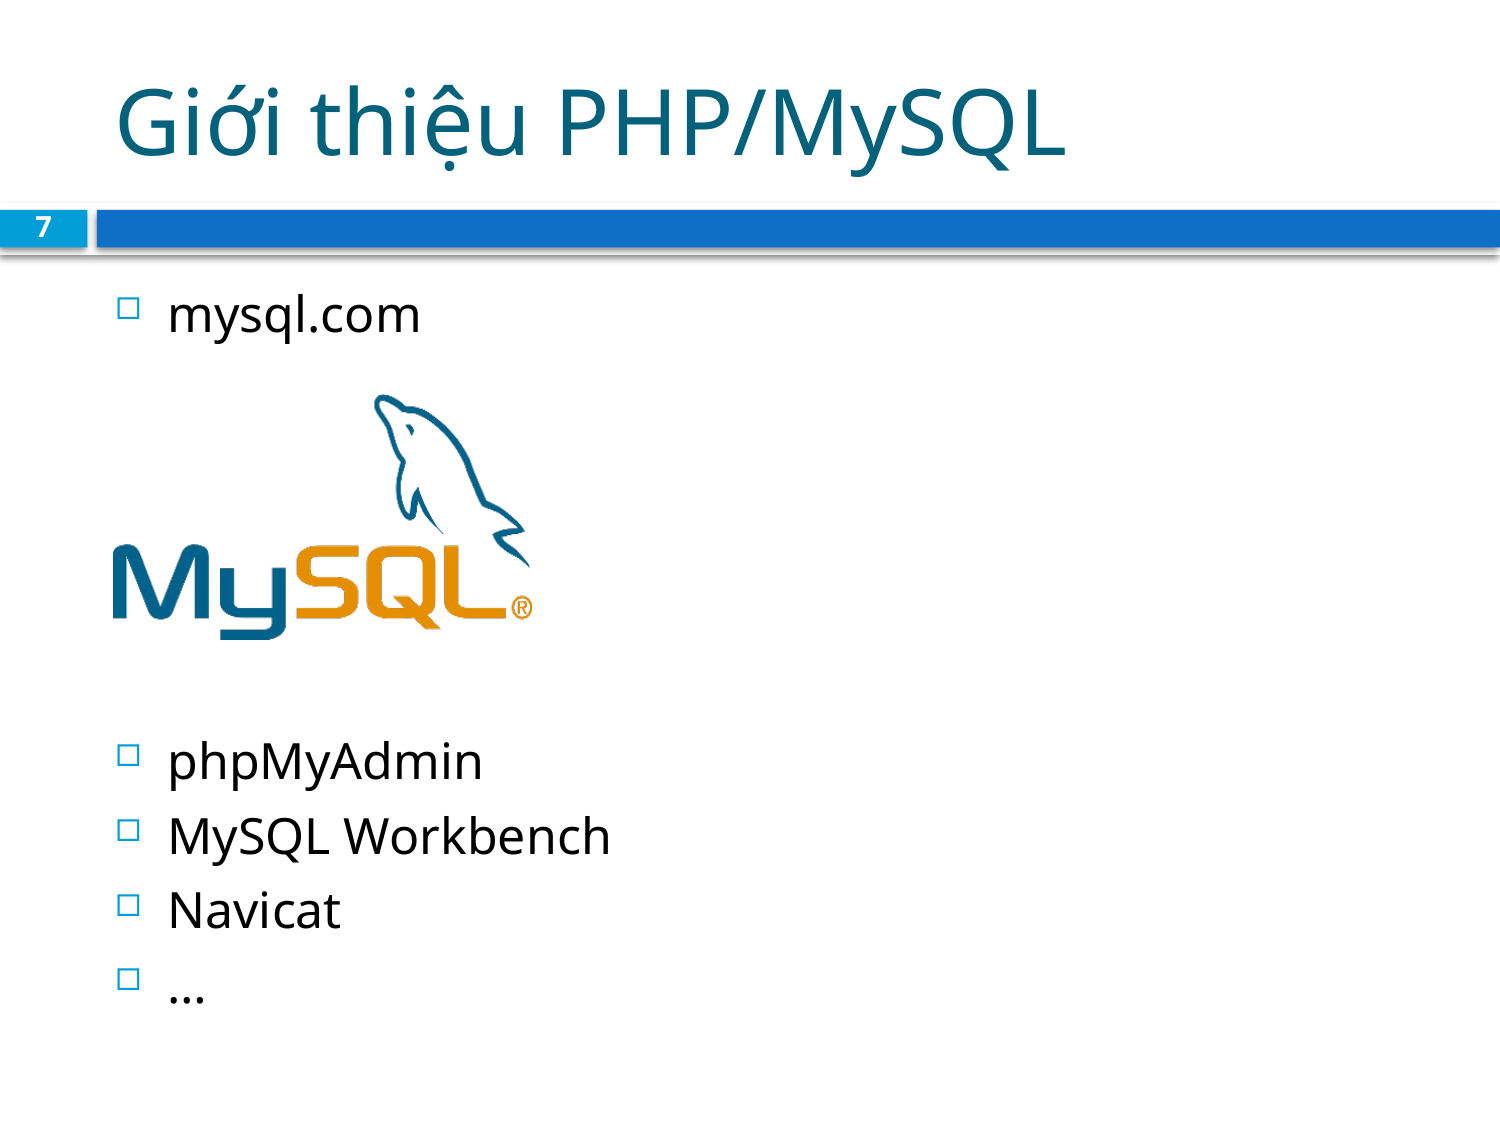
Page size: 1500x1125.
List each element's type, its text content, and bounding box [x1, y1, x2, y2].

title Giới thiệu PHP/MySQL [99, 37, 1438, 201]
picture [112, 393, 533, 640]
slide_number 7 [0, 208, 88, 249]
text_box mysql.com phpMyAdmin MySQL Workbench Navicat … [100, 274, 1438, 1088]
